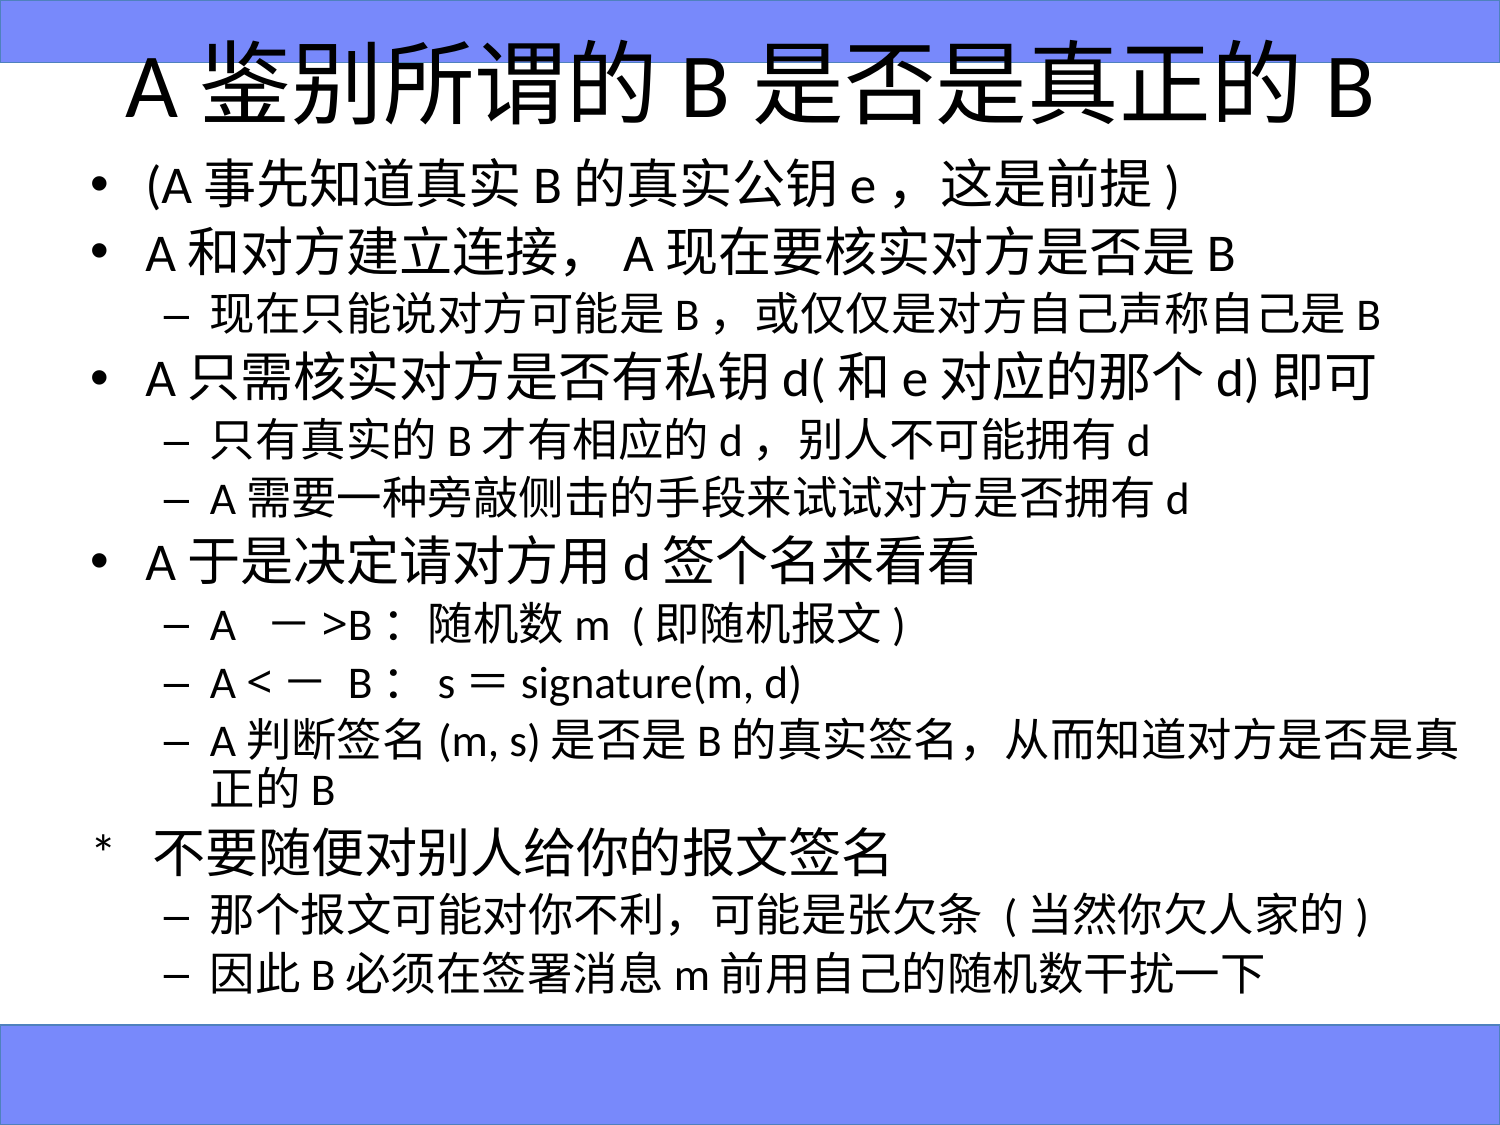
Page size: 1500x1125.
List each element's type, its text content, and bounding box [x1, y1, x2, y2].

list (A事先知道真实B的真实公钥e，这是前提) A和对方建立连接，A现在要核实对方是否是B 现在只能说对方可能是B，或仅仅是对方自己声称自己是B A只需核实对方是否有私钥d(和e对应的那个d)即可 只有真实的B才有相应的d，别人不可能拥有d A需要一种旁敲侧击的手段来试试对方是否拥有d A于是决定请对方用d签个名来看看 A －>B：随机数m (即随机报文) A <－ B：s＝signature(m, d) A判断签名(m, s)是否是B的真实签名，从而知道对方是否是真正的B * 不要随便对别人给你的报文签名 那个报文可能对你不利，可能是张欠条 (当然你欠人家的) 因此B必须在签署消息m前用自己的随机数干扰一下 [75, 149, 1500, 1025]
title A鉴别所谓的B是否是真正的B [0, 0, 1500, 163]
